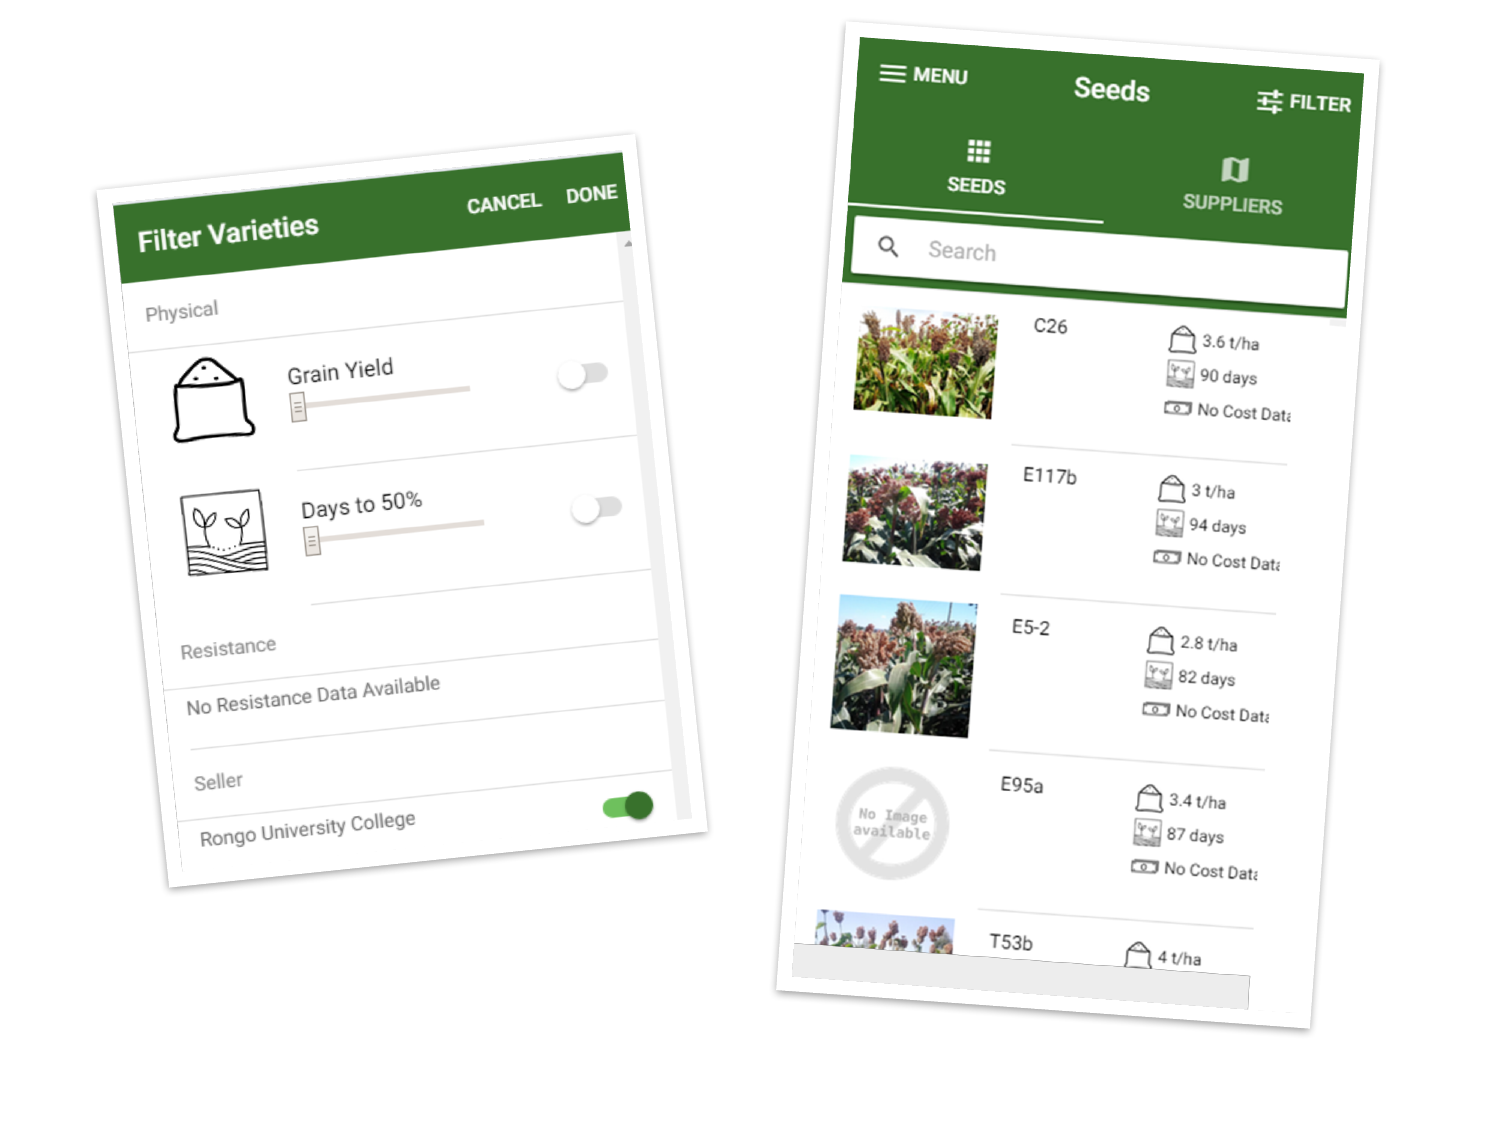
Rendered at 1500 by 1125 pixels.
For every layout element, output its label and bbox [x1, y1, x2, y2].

picture [114, 151, 691, 871]
picture [792, 38, 1364, 1012]
